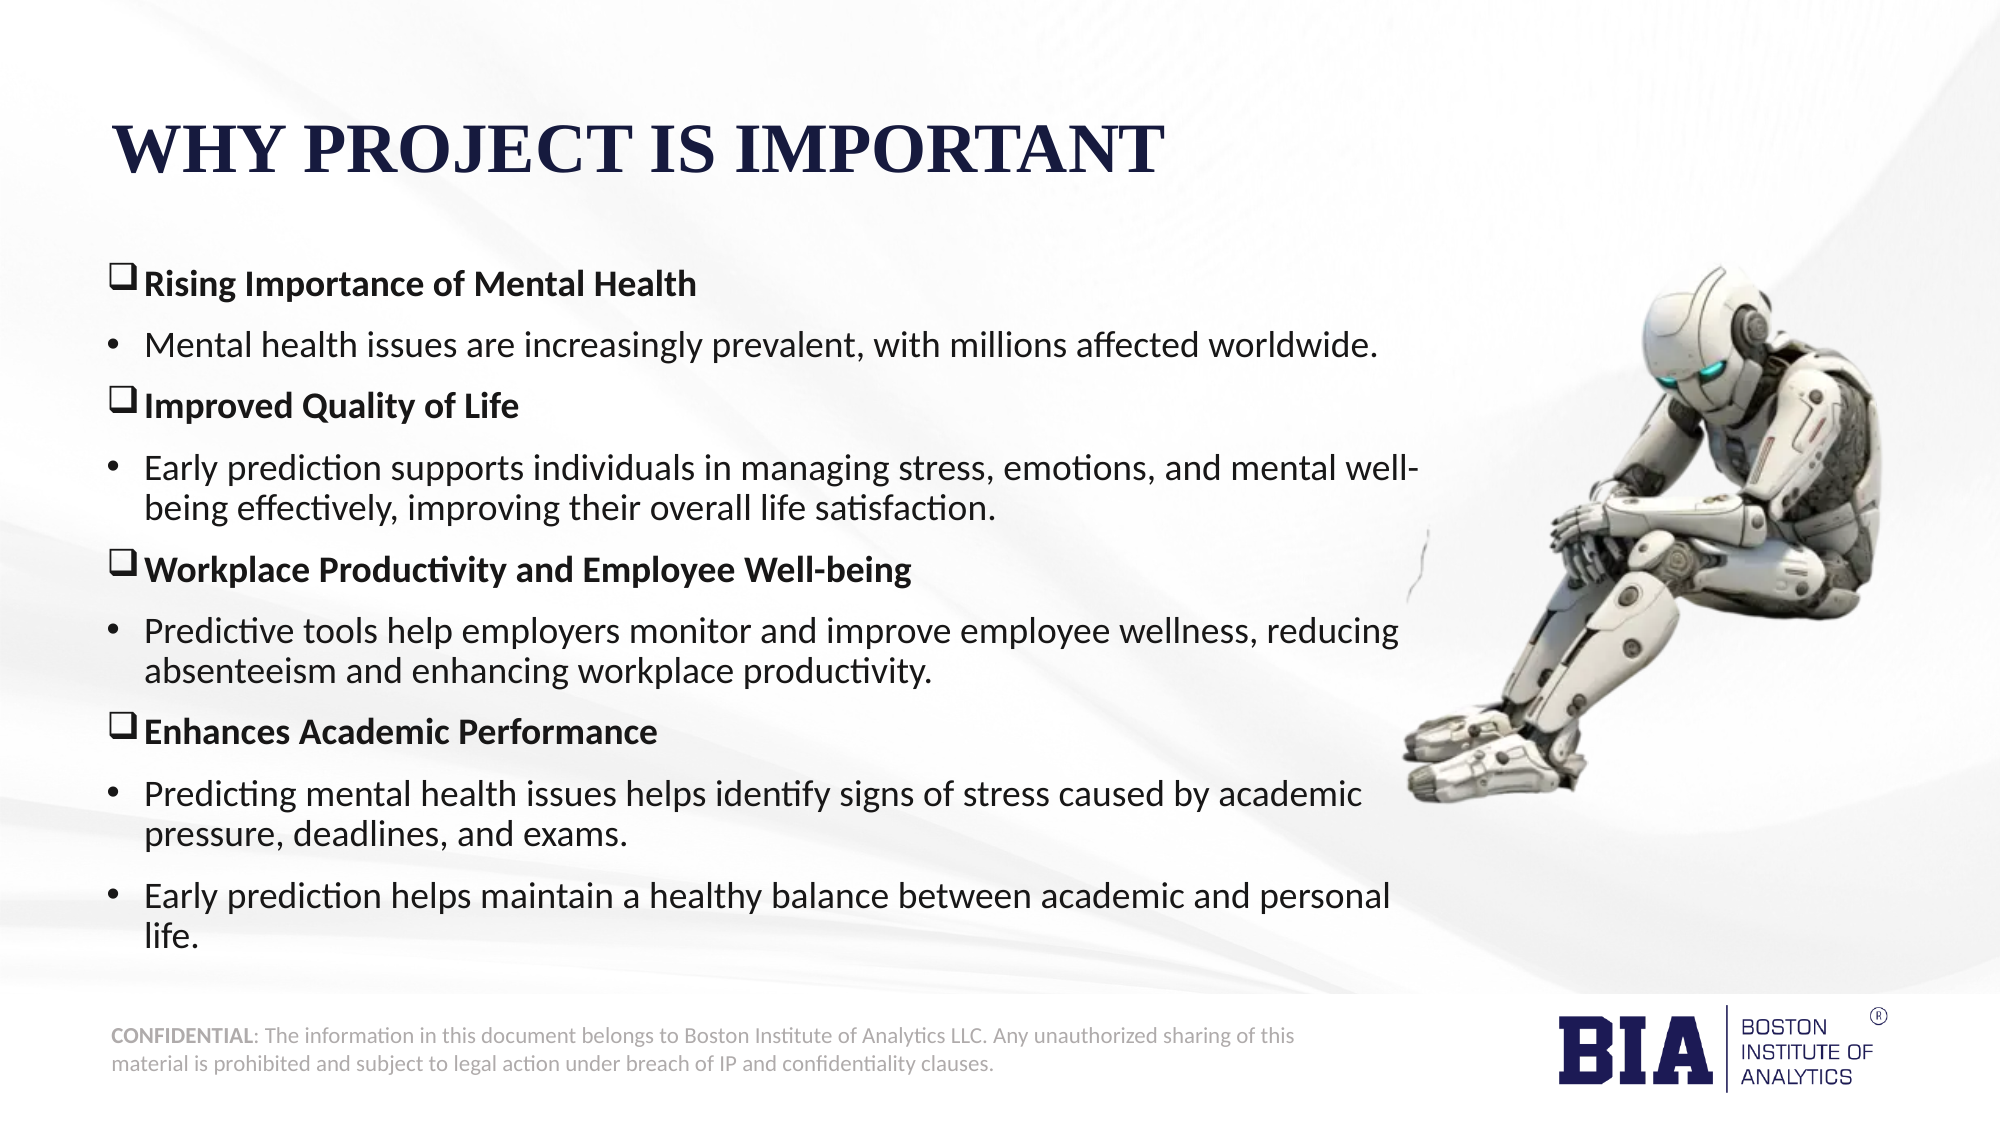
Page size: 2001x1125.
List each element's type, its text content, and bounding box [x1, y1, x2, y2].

title WHY PROJECT IS IMPORTANT [111, 99, 1560, 200]
picture [1557, 1003, 1889, 1094]
list Rising Importance of Mental Health Mental health issues are increasingly prevalent, with millions affected worldwide. Improved Quality of Life Early prediction supports individuals in managing stress, emotions, and mental well-being effectively, improving their overall life satisfaction. Workplace Productivity and Employee Well-being Predictive tools help employers monitor and improve employee wellness, reducing absenteeism and enhancing workplace productivity. Enhances Academic Performance Predicting mental health issues helps identify signs of stress caused by academic pressure, deadlines, and exams. Early prediction helps maintain a healthy balance between academic and personal life. [91, 256, 1363, 462]
text_box [0, 0, 2000, 994]
picture [1363, 256, 1927, 819]
